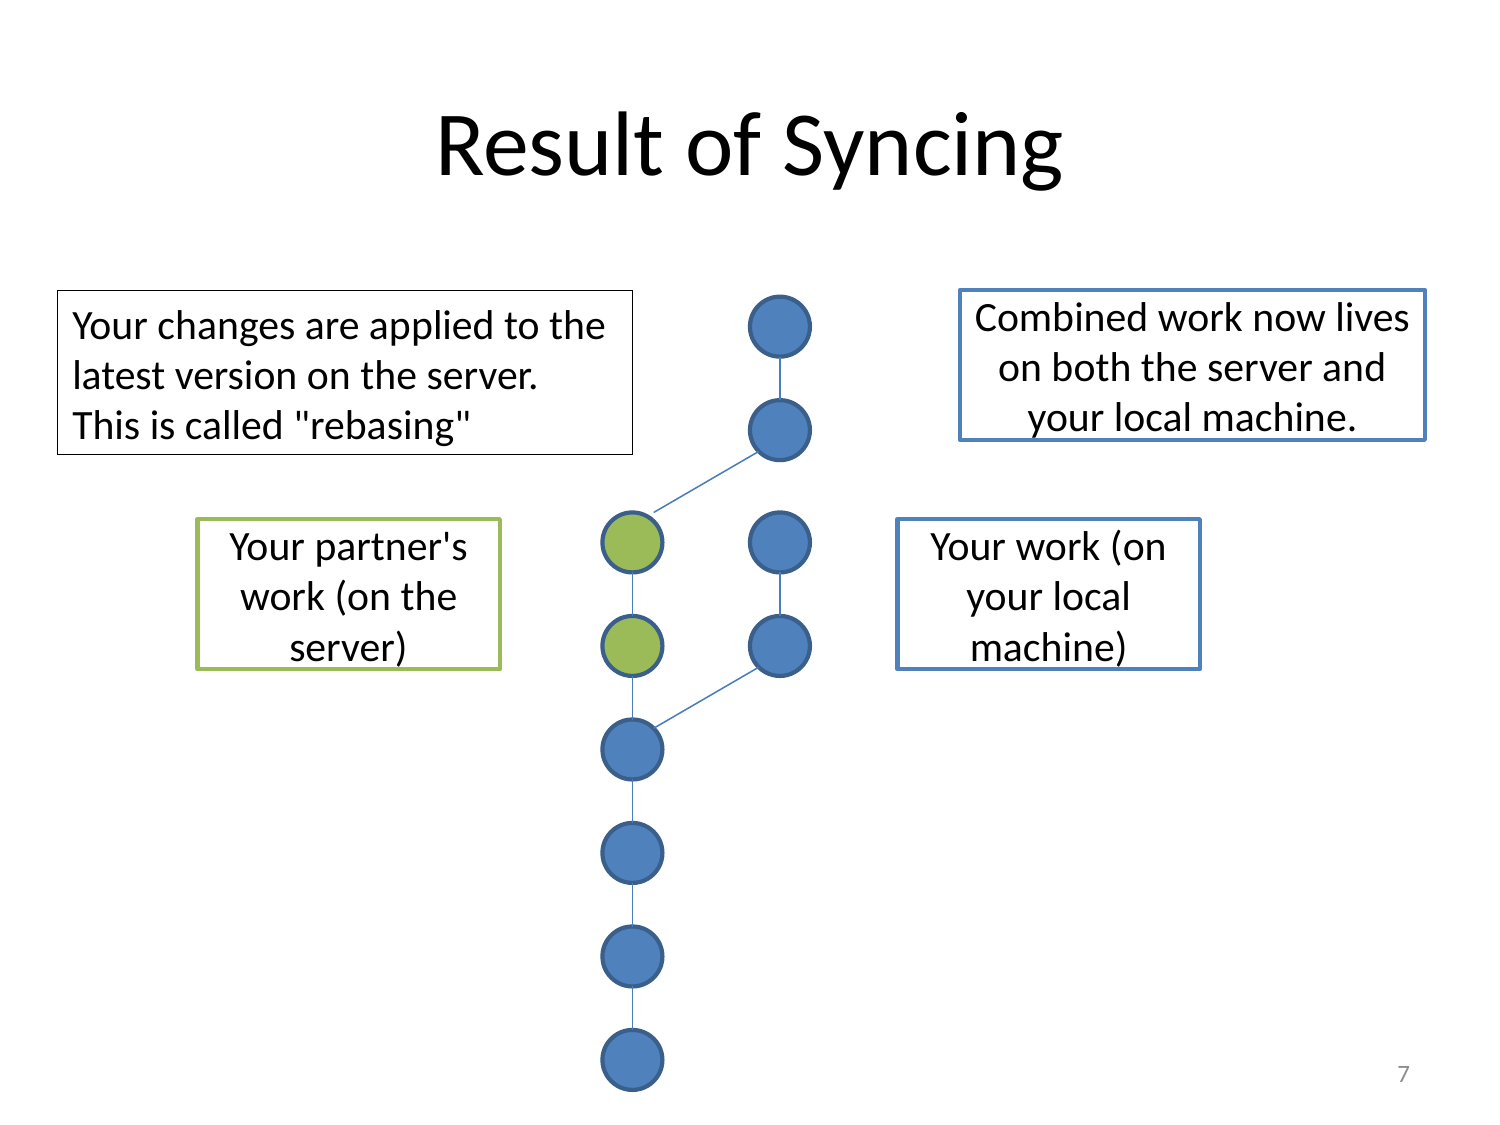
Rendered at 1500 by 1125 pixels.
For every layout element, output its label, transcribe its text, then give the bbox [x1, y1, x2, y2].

text_box [600, 510, 648, 575]
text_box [653, 521, 811, 729]
title Result of Syncing [75, 45, 1425, 233]
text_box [653, 296, 811, 513]
text_box Your changes are applied to the latest version on the server. This is called "rebasing" [57, 290, 633, 455]
text_box [600, 717, 665, 782]
text_box Your partner's work (on the server) [195, 517, 502, 671]
slide_number 7 [1074, 1042, 1425, 1103]
text_box Your work (on your local machine) [895, 517, 1202, 671]
text_box Combined work now lives on both the server and your local machine. [958, 288, 1427, 442]
text_box [600, 1028, 665, 1093]
text_box [600, 924, 665, 989]
text_box [600, 614, 648, 678]
text_box [600, 821, 665, 886]
